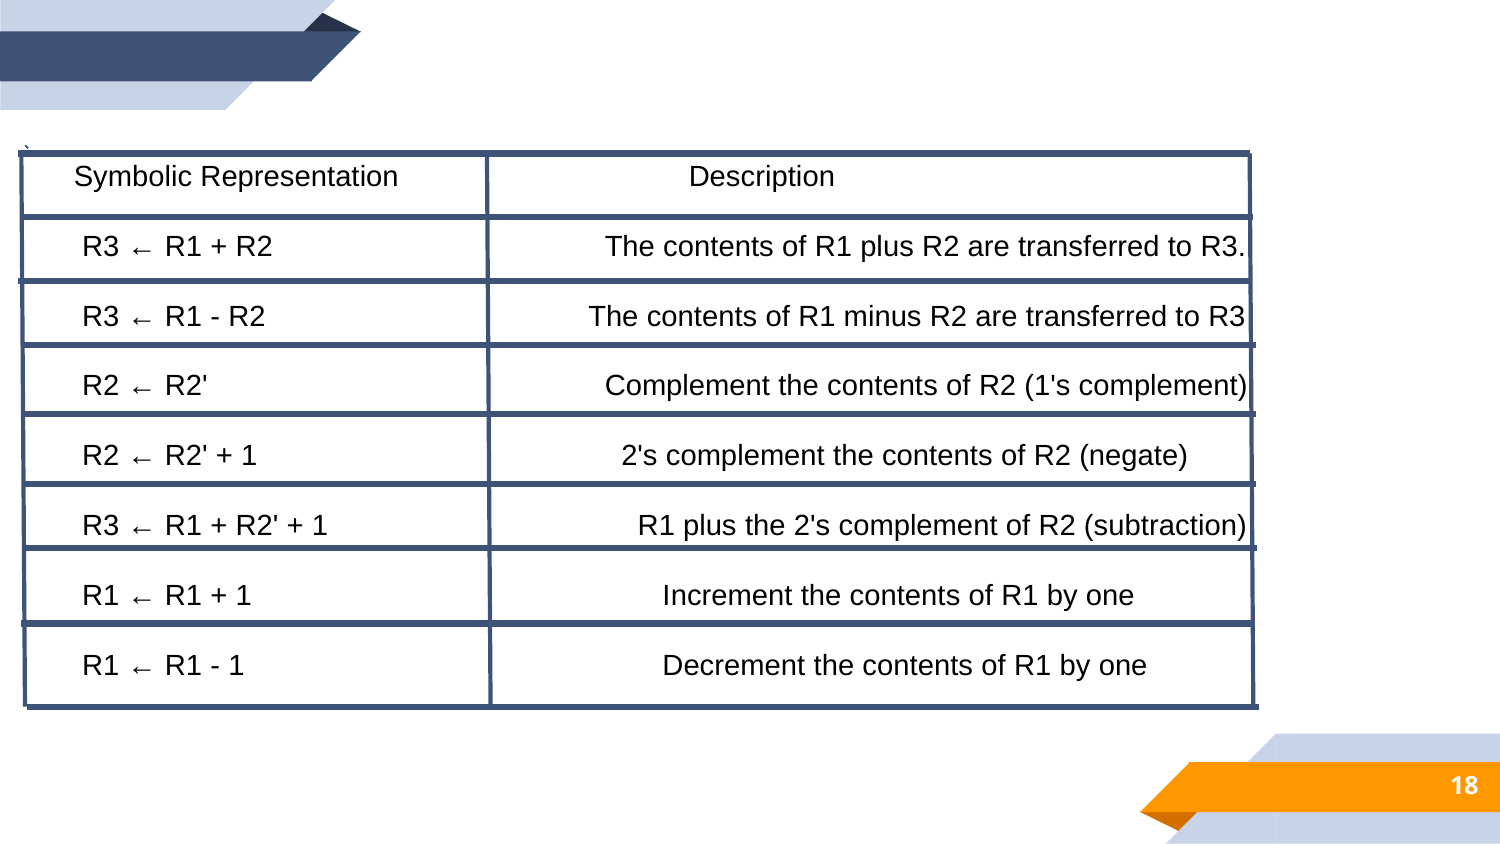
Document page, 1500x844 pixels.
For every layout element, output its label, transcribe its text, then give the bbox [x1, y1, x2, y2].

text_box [486, 153, 491, 708]
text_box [21, 631, 26, 707]
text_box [21, 289, 26, 623]
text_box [1249, 422, 1254, 483]
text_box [21, 225, 26, 280]
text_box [1249, 628, 1254, 708]
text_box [21, 152, 26, 216]
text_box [1249, 492, 1254, 547]
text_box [1249, 554, 1254, 623]
text_box Symbolic Representation Description R3 ← R1 + R2 The contents of R1 plus R2 are transferred to R3. R3 ← R1 - R2 The contents of R1 minus R2 are transferred to R3 R2 ← R2' Complement the contents of R2 (1's complement) R2 ← R2' + 1 2's complement the contents of R2 (negate) R3 ← R1 + R2' + 1 R1 plus the 2's complement of R2 (subtraction) R1 ← R1 + 1 Increment the contents of R1 by one R1 ← R1 - 1 Decrement the contents of R1 by one [26, 114, 1481, 761]
slide_number 18 [1249, 760, 1494, 813]
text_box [1249, 153, 1254, 216]
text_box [1249, 352, 1254, 414]
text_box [1249, 222, 1254, 344]
